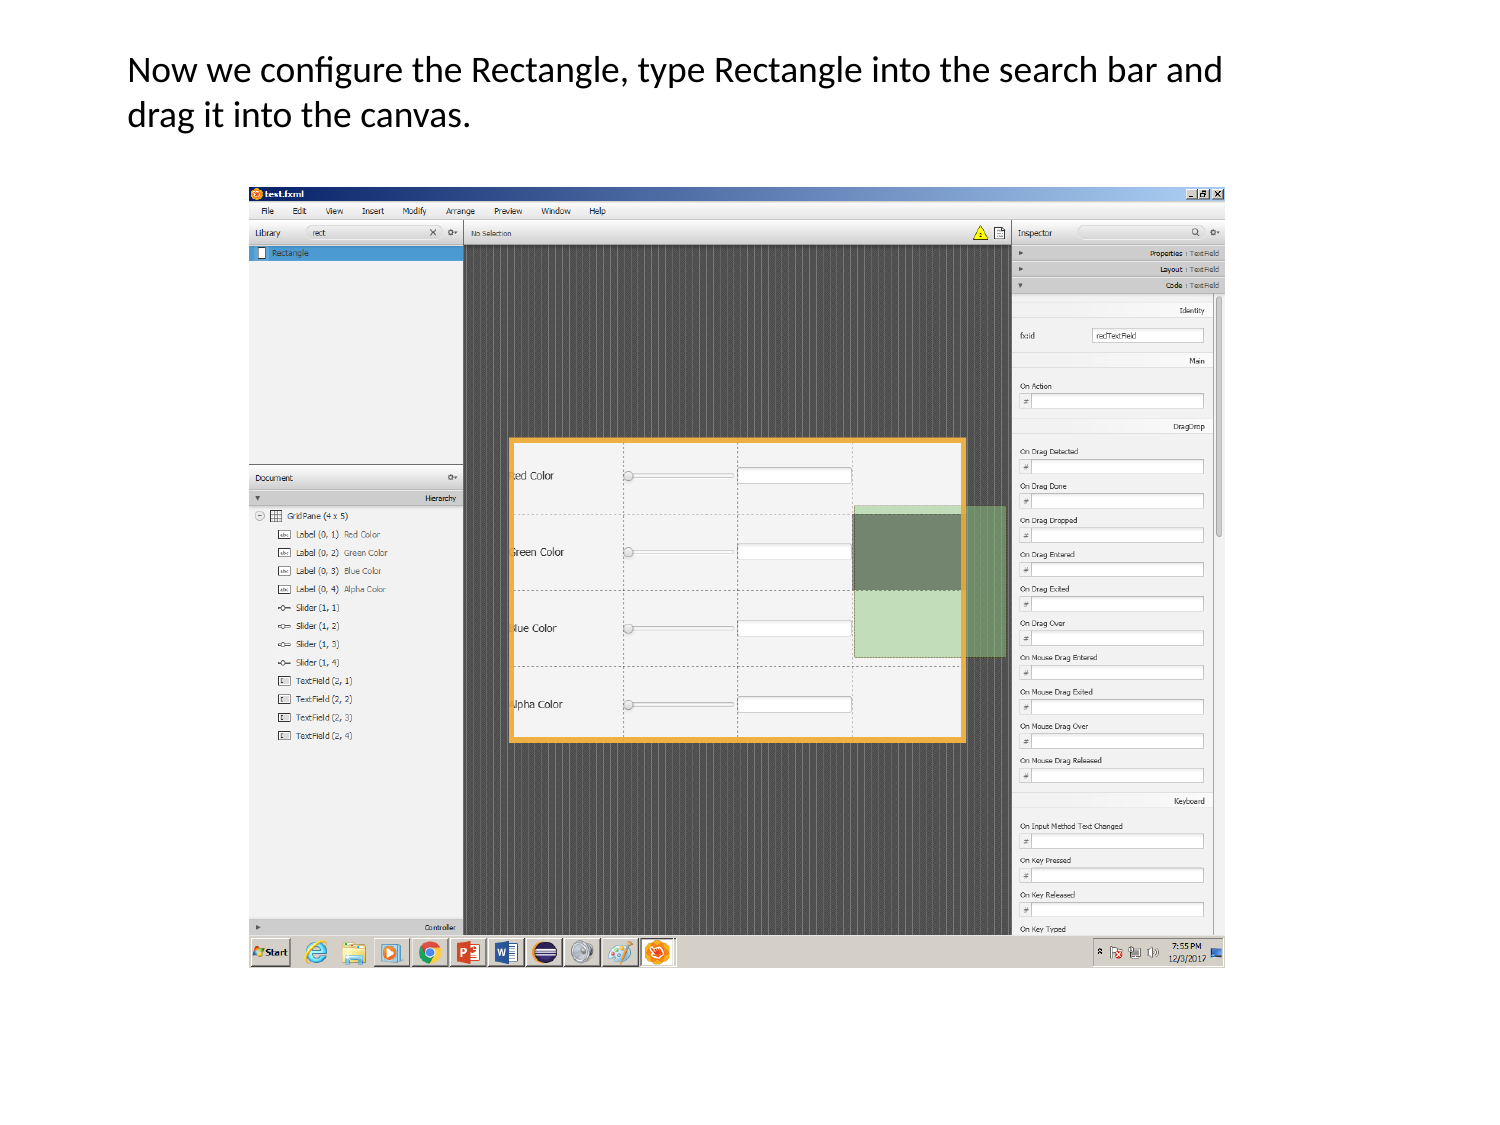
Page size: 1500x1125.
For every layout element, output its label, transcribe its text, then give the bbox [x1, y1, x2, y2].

picture [249, 187, 1226, 968]
text_box Now we configure the Rectangle, type Rectangle into the search bar and drag it into the canvas. [112, 37, 1300, 143]
